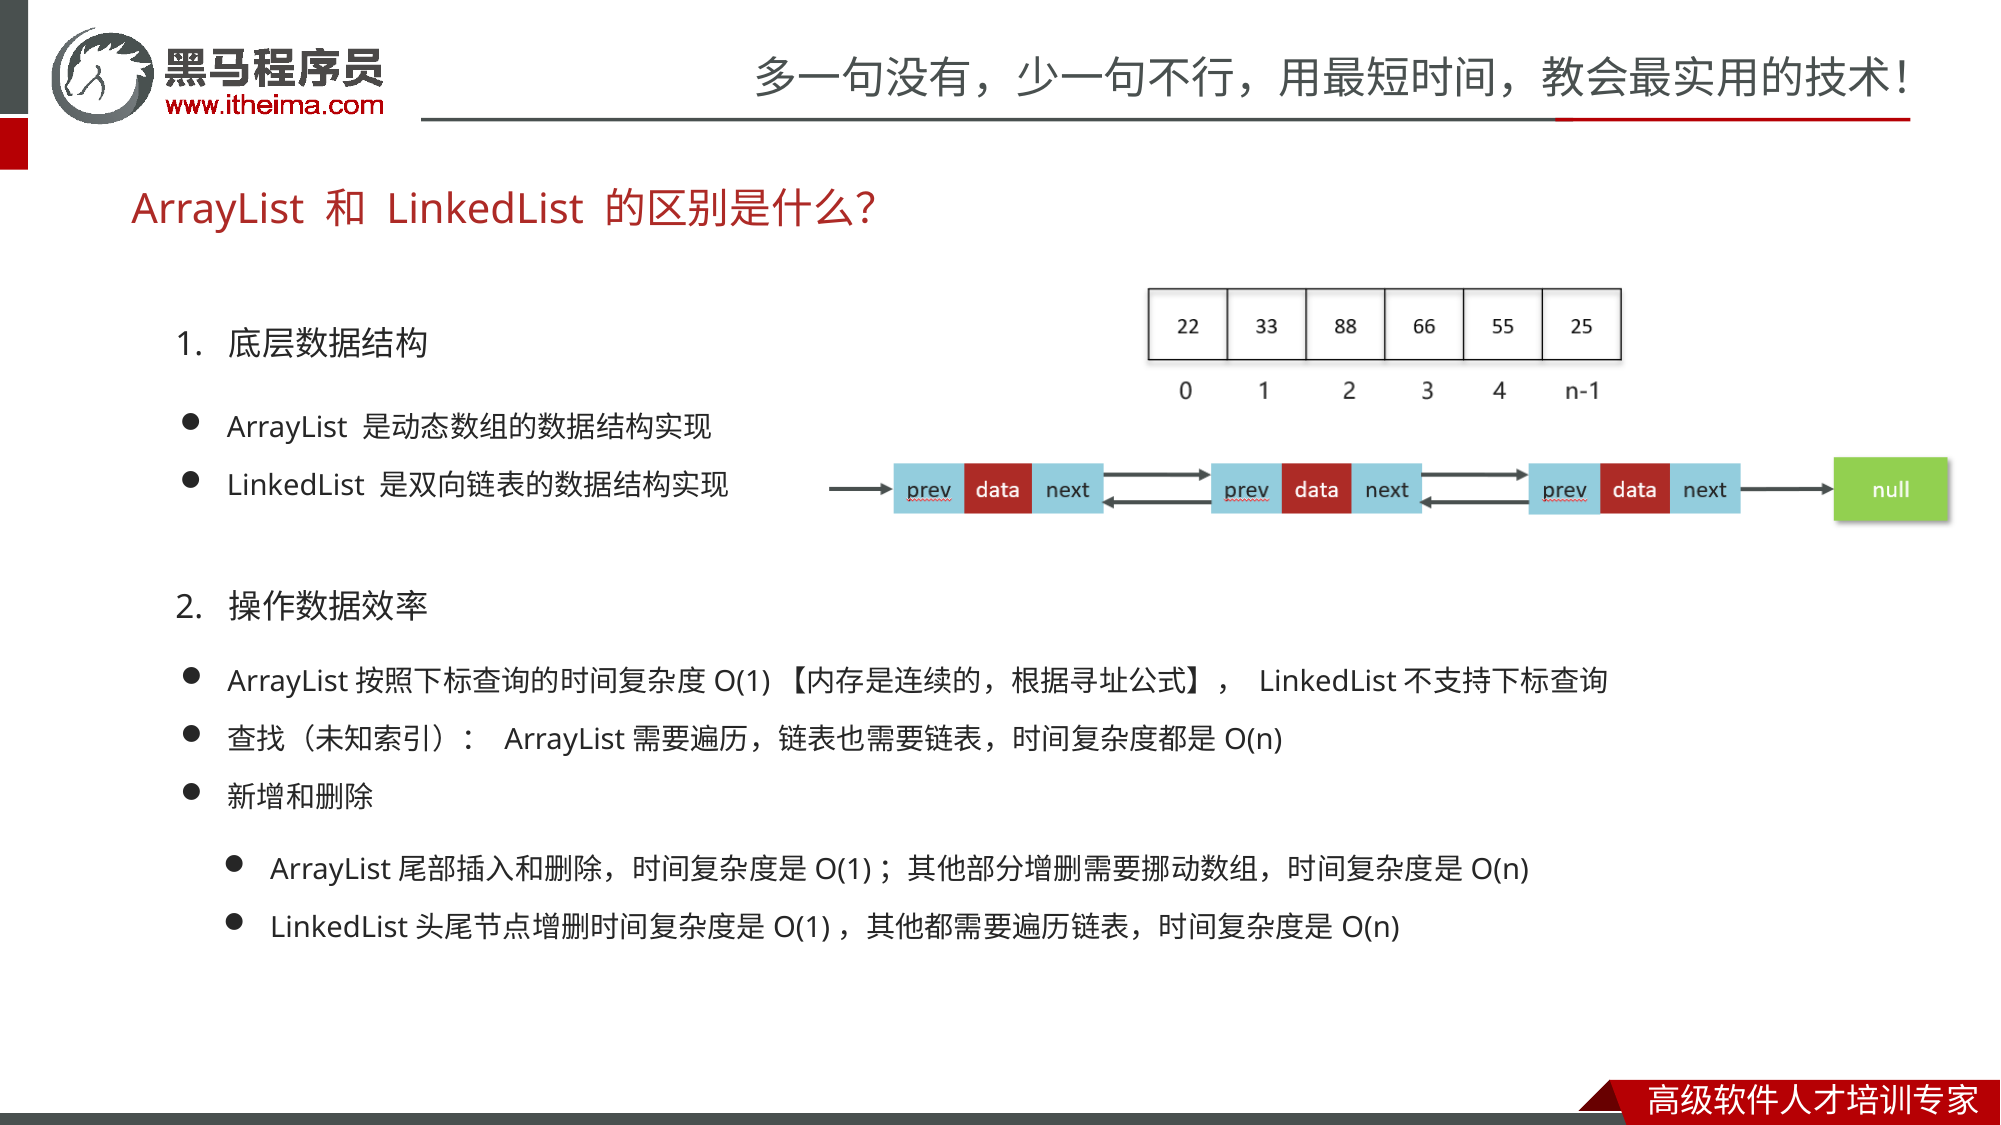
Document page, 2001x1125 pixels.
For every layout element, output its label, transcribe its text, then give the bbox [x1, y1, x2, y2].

text_box 1. 底层数据结构 [160, 294, 817, 380]
picture [50, 26, 384, 125]
picture [822, 273, 1968, 535]
title ArrayList 和 LinkedList 的区别是什么？ [116, 164, 1872, 250]
text_box ArrayList按照下标查询的时间复杂度O(1)【内存是连续的，根据寻址公式】， LinkedList不支持下标查询 查找（未知索引）： ArrayList需要遍历，链表也需要链表，时间复杂度都是O(n) 新增和删除 [165, 637, 1910, 823]
text_box 2. 操作数据效率 [160, 557, 1905, 645]
list ArrayList 是动态数组的数据结构实现 LinkedList 是双向链表的数据结构实现 [165, 383, 818, 536]
text_box ArrayList尾部插入和删除，时间复杂度是O(1)；其他部分增删需要挪动数组，时间复杂度是O(n) LinkedList头尾节点增删时间复杂度是O(1)，其他都需要遍历链表，时间复杂度是O(n) [208, 825, 1952, 978]
